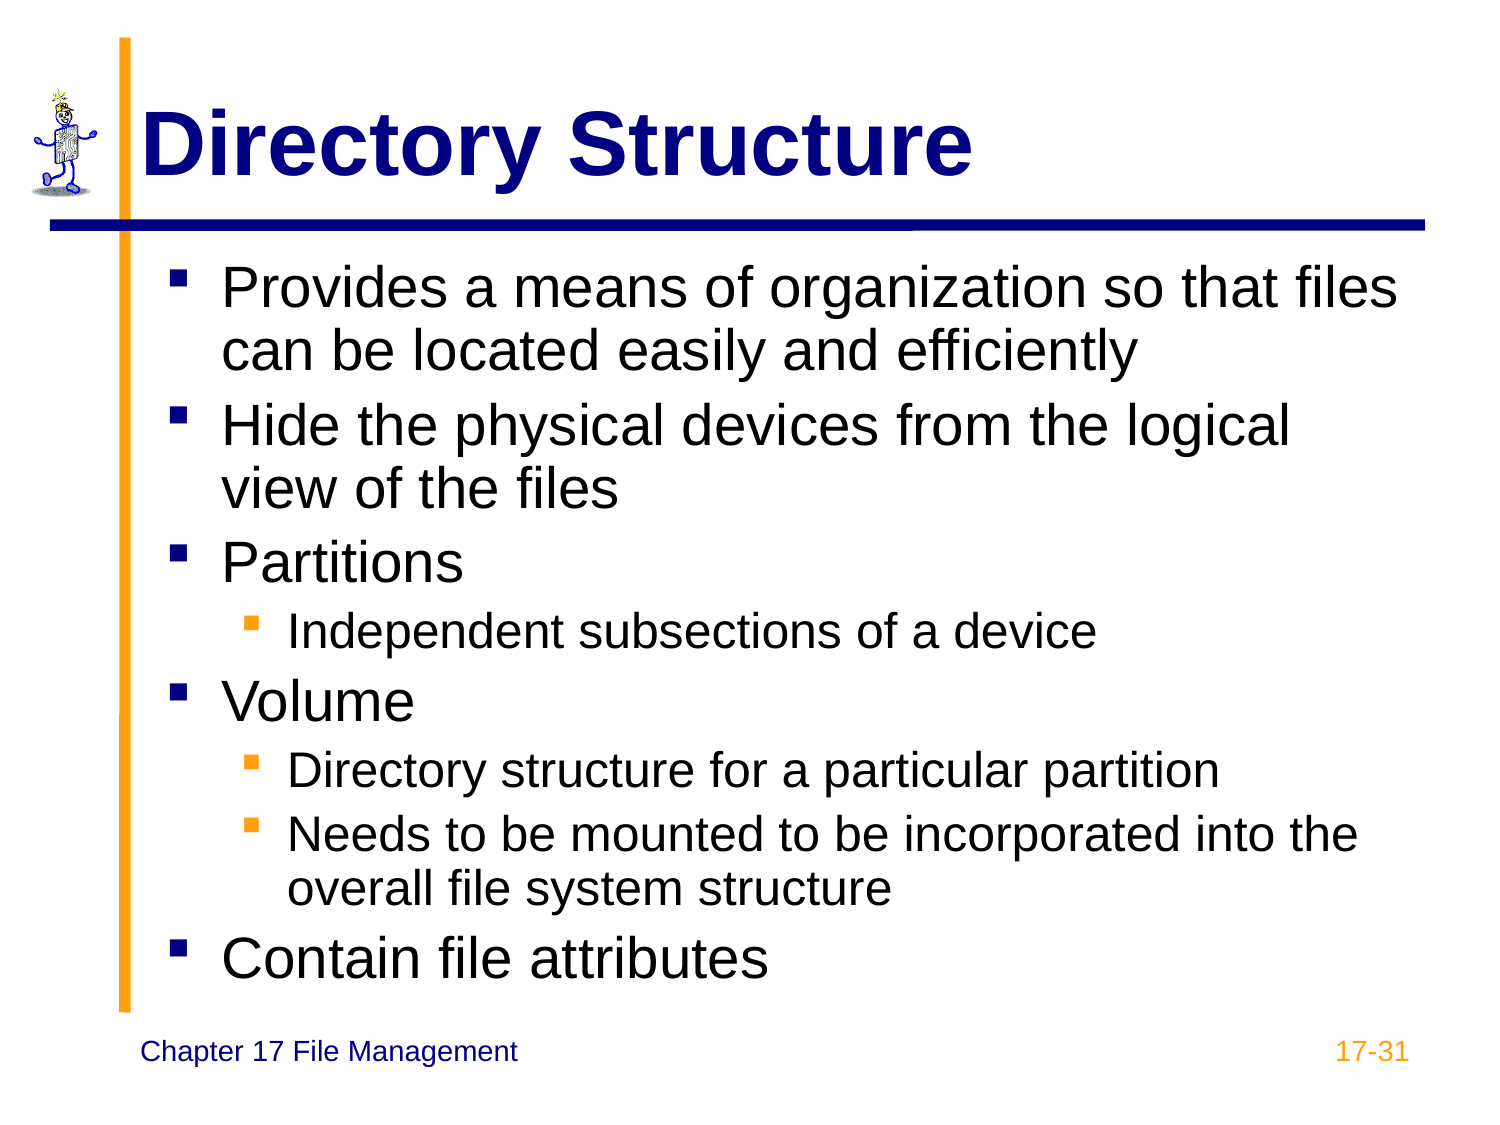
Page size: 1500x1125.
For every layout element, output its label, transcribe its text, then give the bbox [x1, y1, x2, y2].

title Directory Structure [124, 44, 1426, 233]
slide_number 17-31 [1074, 1024, 1426, 1103]
list Provides a means of organization so that files can be located easily and efficiently Hide the physical devices from the logical view of the files Partitions Independent subsections of a device Volume Directory structure for a particular partition Needs to be mounted to be incorporated into the overall file system structure Contain file attributes [149, 249, 1426, 993]
picture [24, 87, 105, 204]
footer Chapter 17 File Management [124, 1024, 676, 1104]
